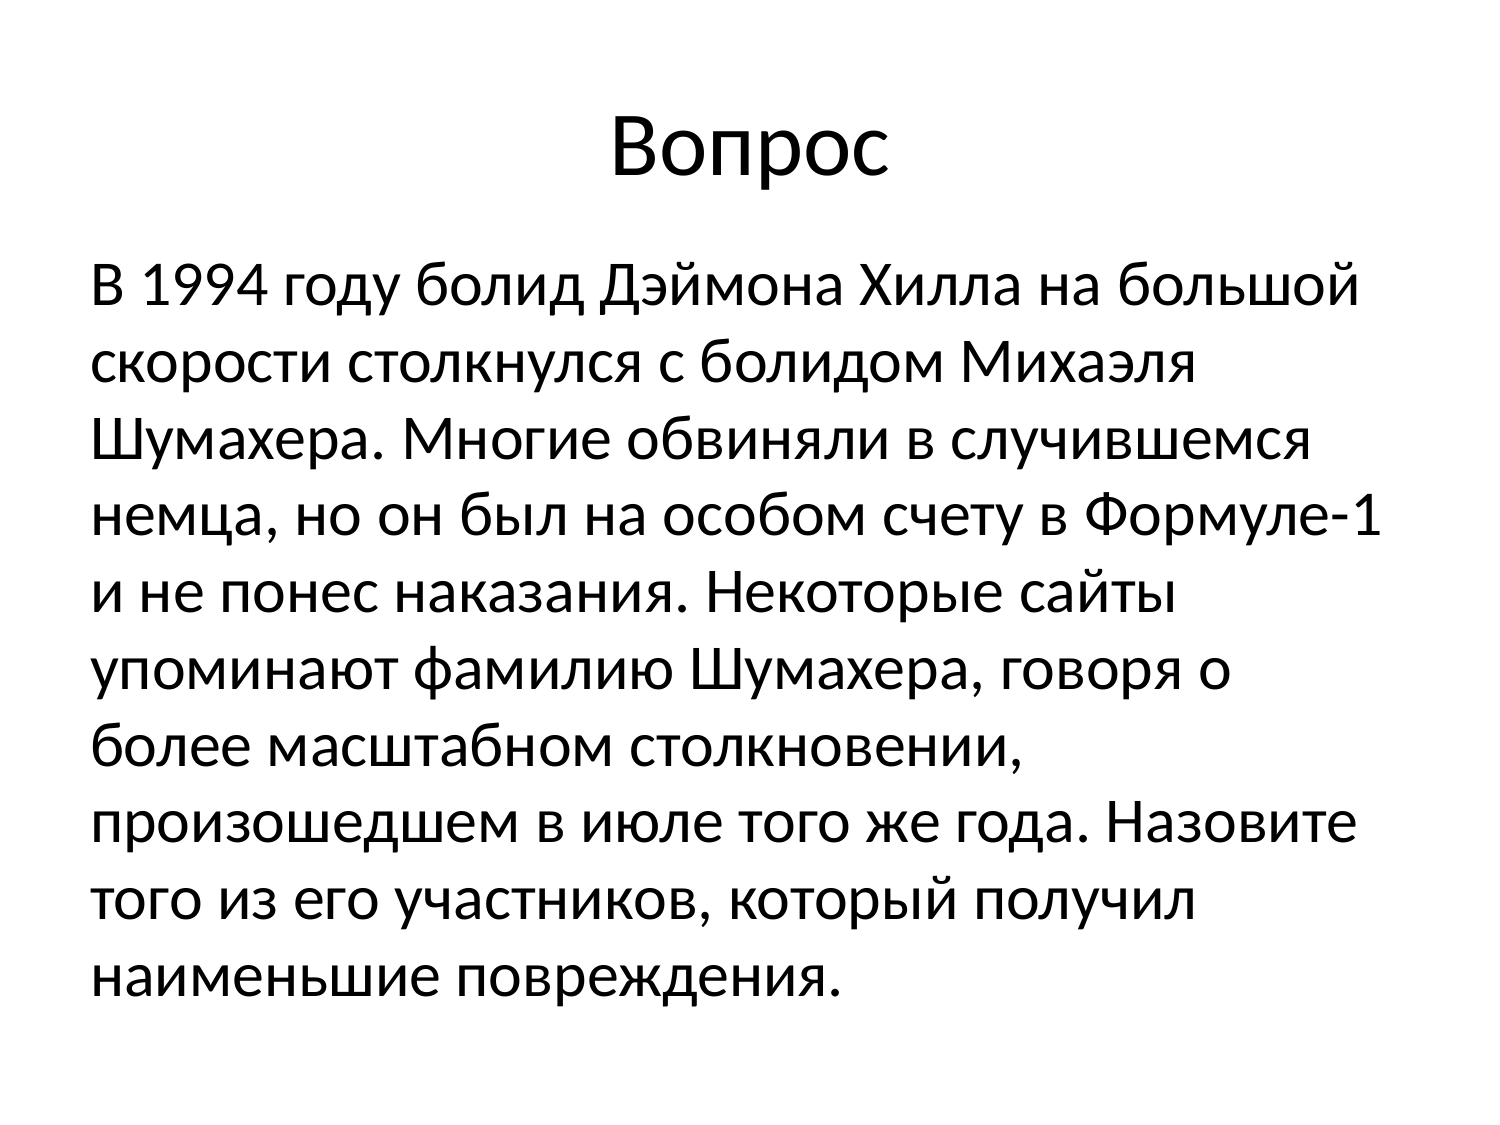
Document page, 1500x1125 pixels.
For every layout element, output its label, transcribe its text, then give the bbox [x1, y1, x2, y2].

list В 1994 году болид Дэймона Хилла на большой скорости столкнулся с болидом Михаэля Шумахера. Многие обвиняли в случившемся немца, но он был на особом счету в Формуле-1 и не понес наказания. Некоторые сайты упоминают фамилию Шумахера, говоря о более масштабном столкновении, произошедшем в июле того же года. Назовите того из его участников, который получил наименьшие повреждения. [75, 234, 1425, 1024]
title Вопрос [75, 45, 1425, 233]
